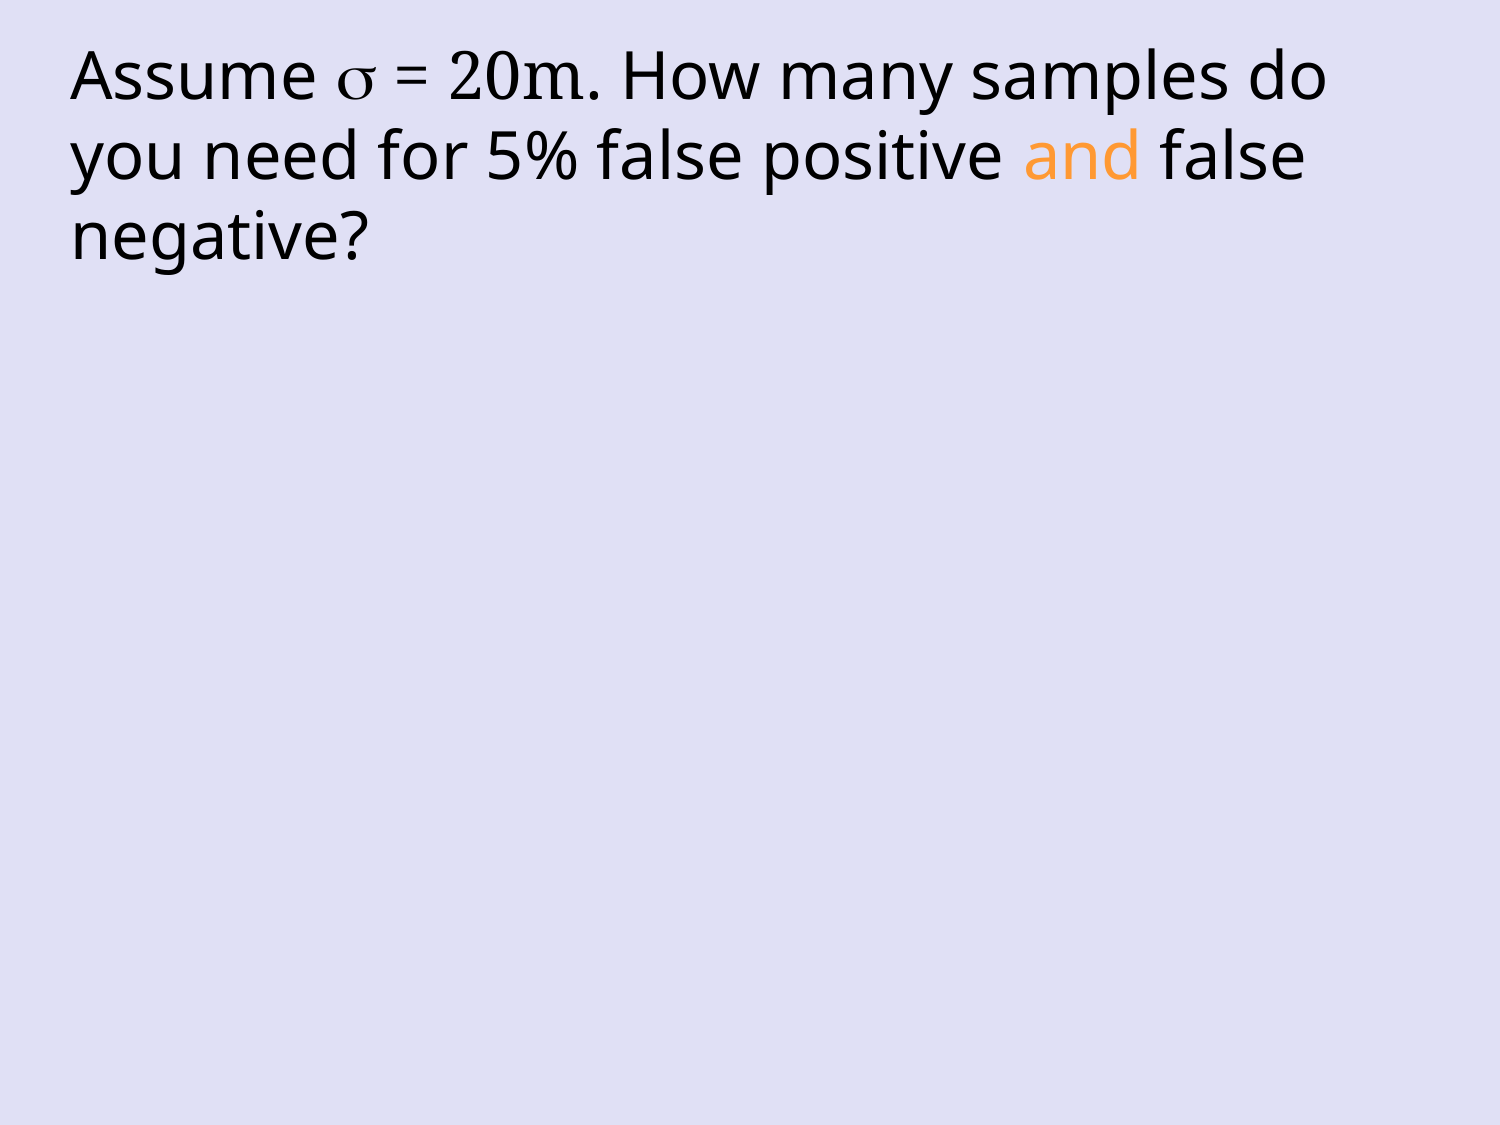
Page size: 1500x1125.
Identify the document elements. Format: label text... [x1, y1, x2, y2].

text_box Assume s = 20m. How many samples do you need for 5% false positive and false negative? [55, 25, 1463, 281]
